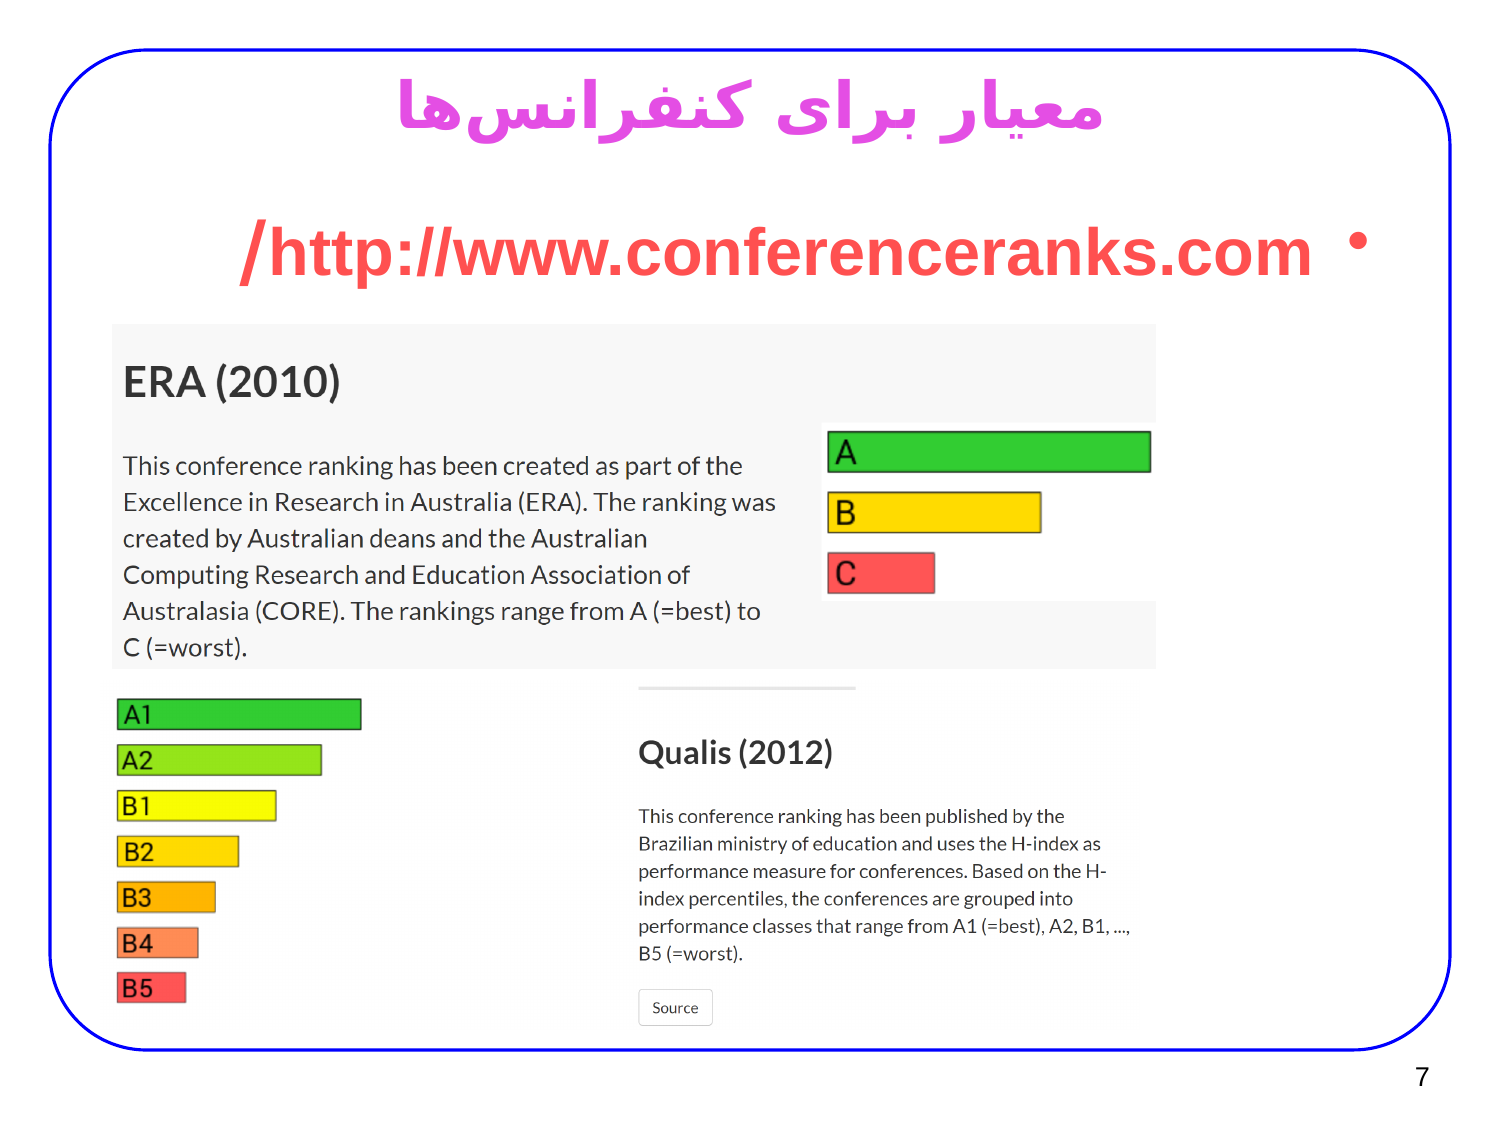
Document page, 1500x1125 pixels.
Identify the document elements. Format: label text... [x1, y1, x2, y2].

picture [112, 324, 1156, 669]
title معیار برای کنفرانس‌ها [113, 65, 1390, 140]
picture [100, 680, 1140, 1030]
slide_number 7 [1351, 1047, 1444, 1104]
list http://www.conferenceranks.com/ [112, 199, 1388, 339]
